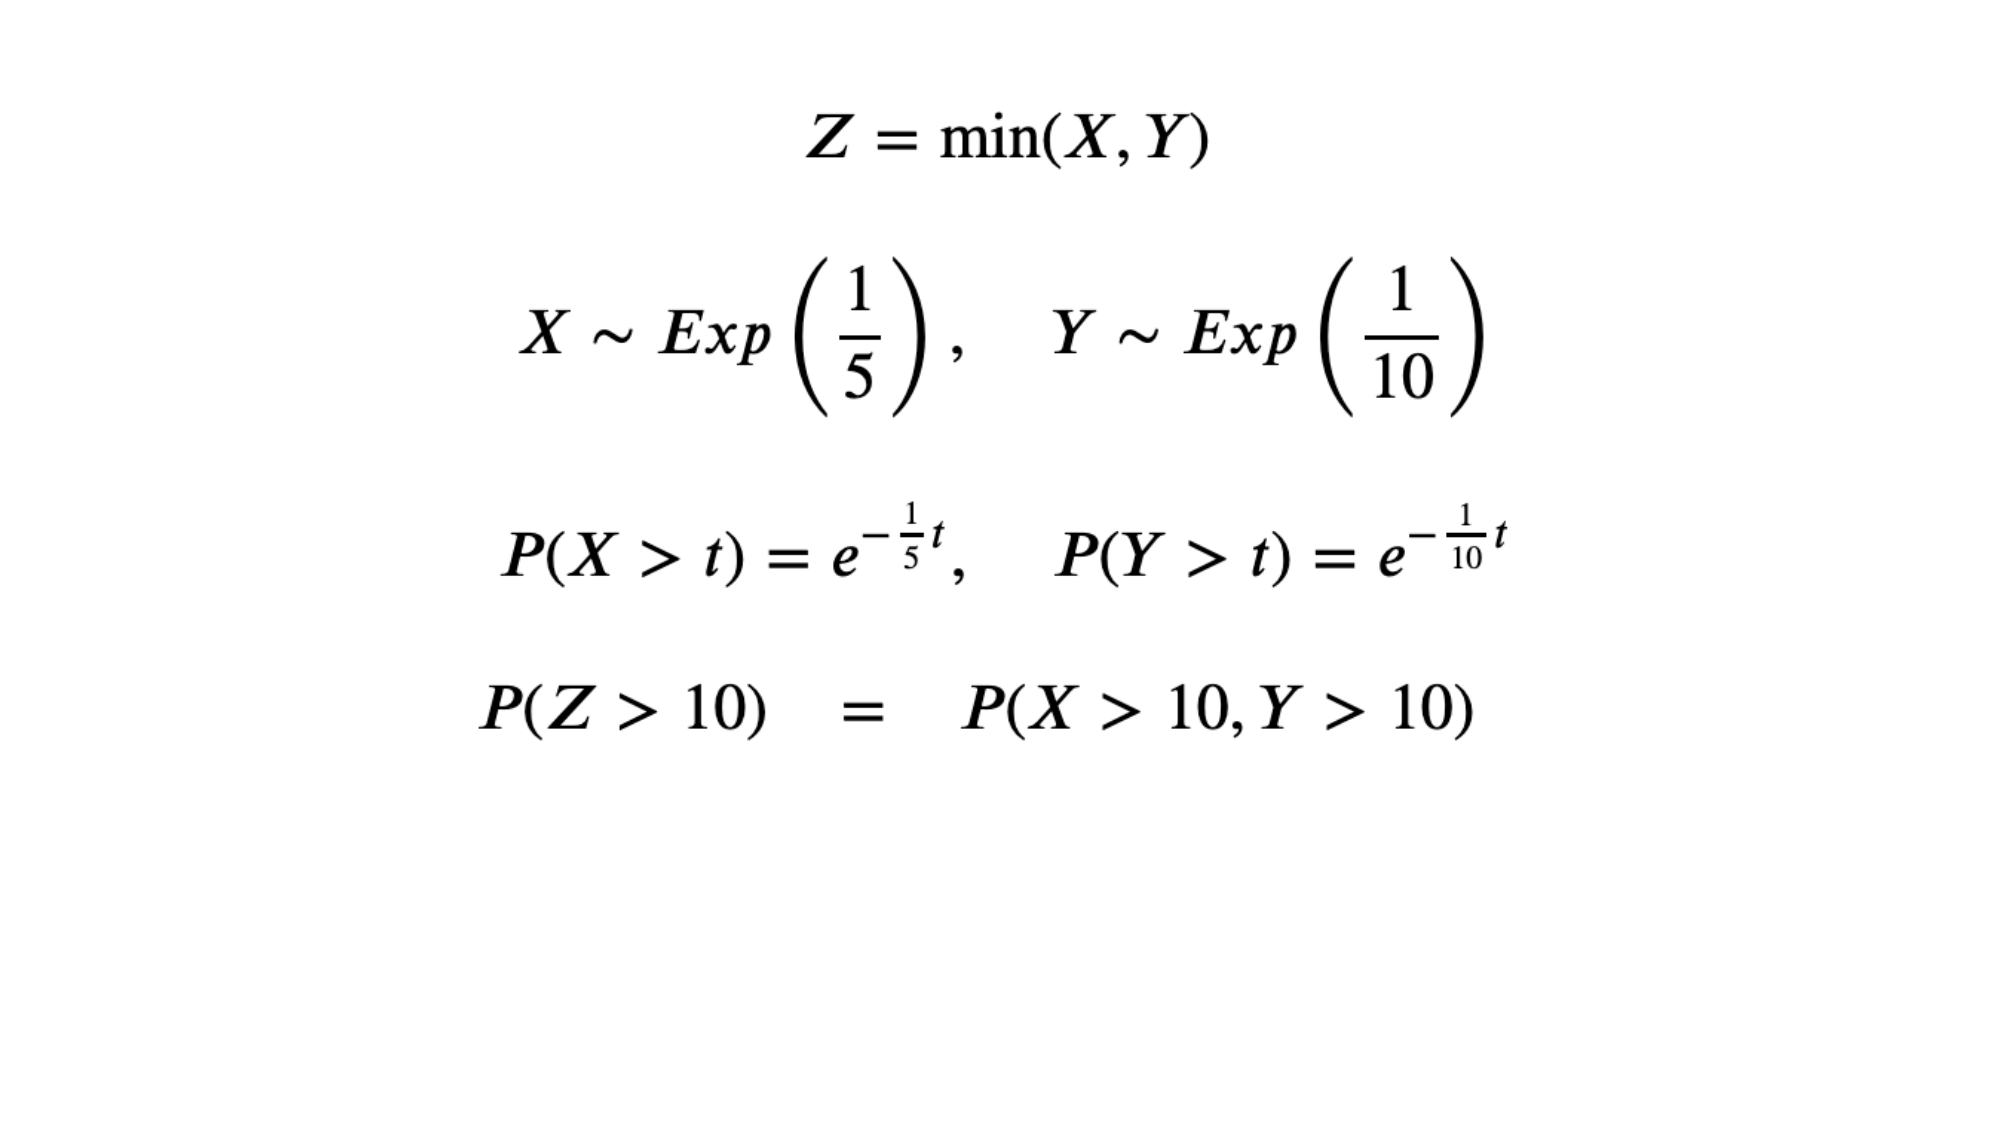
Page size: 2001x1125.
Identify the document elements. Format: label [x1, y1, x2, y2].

picture [71, 70, 1784, 1089]
